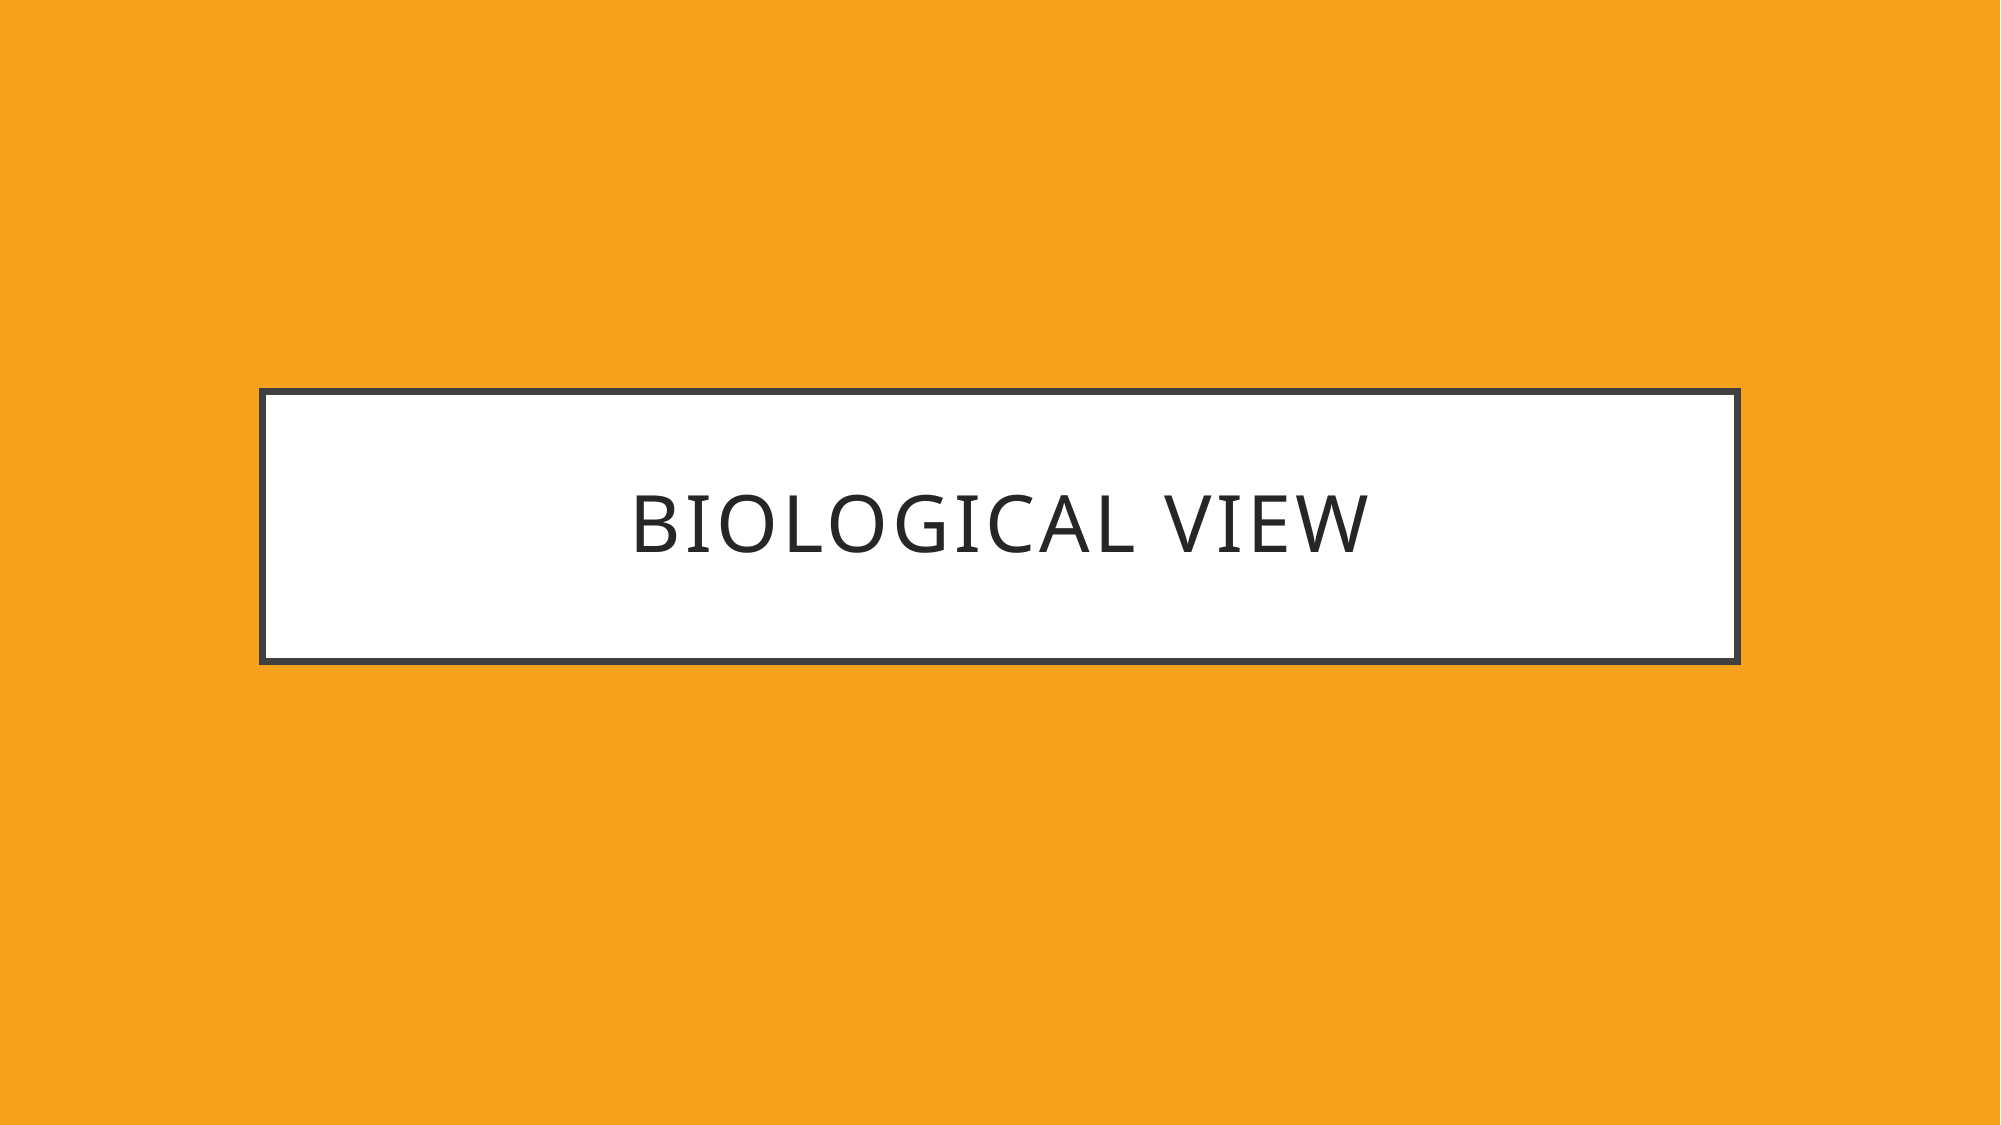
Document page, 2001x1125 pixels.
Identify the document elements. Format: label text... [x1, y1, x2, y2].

title Biological view [259, 388, 1741, 665]
